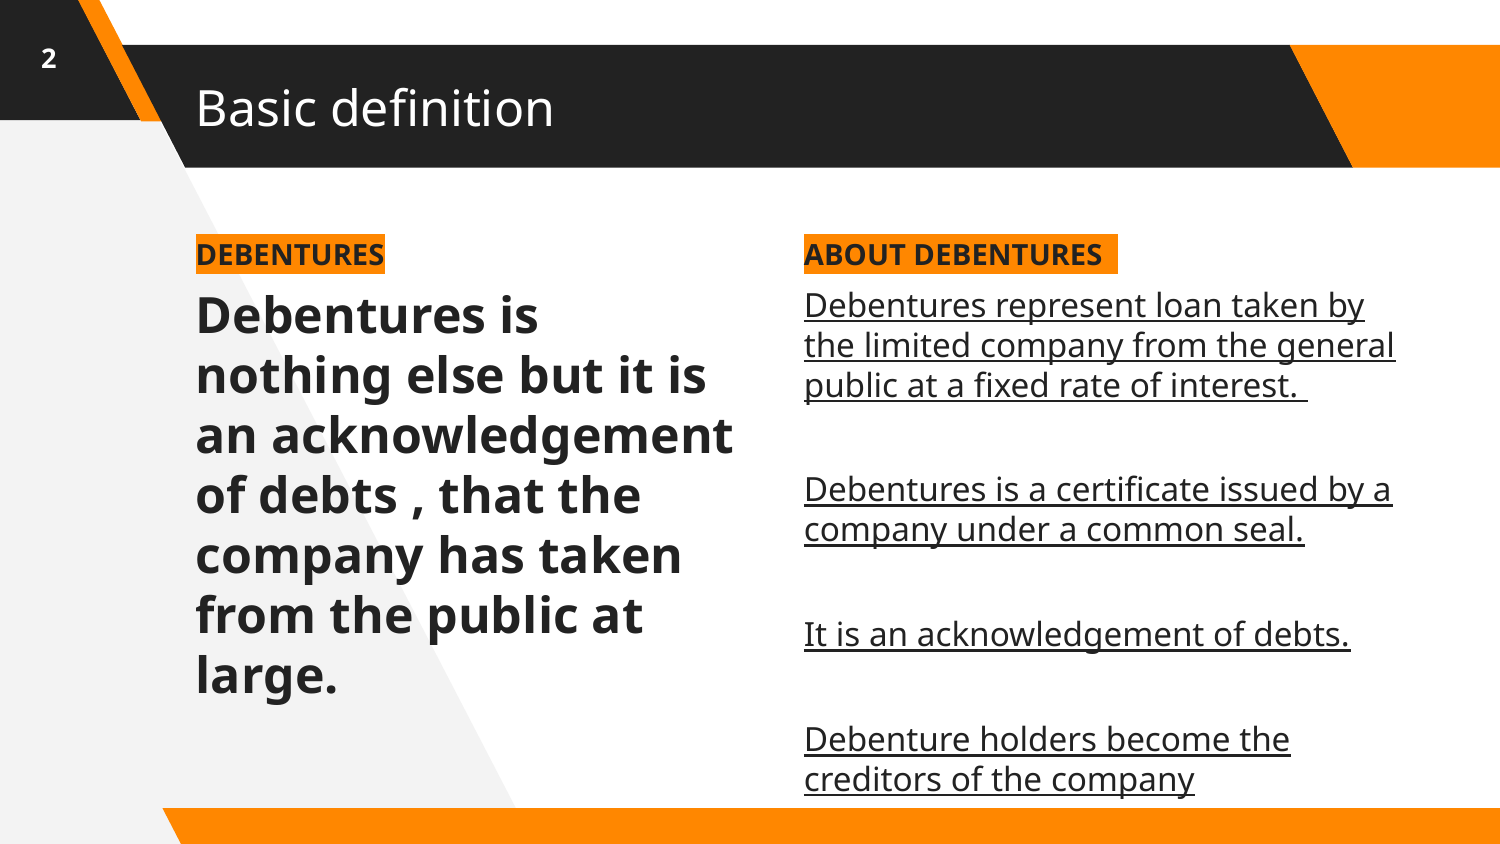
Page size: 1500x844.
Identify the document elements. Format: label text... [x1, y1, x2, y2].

list DEBENTURES Debentures is nothing else but it is an acknowledgement of debts , that the company has taken from the public at large. [180, 221, 752, 516]
title Basic definition [180, 44, 1424, 168]
list ABOUT DEBENTURES Debentures represent loan taken by the limited company from the general public at a fixed rate of interest. Debentures is a certificate issued by a company under a common seal. It is an acknowledgement of debts. Debenture holders become the creditors of the company [788, 221, 1425, 516]
slide_number 2 [0, 0, 98, 121]
